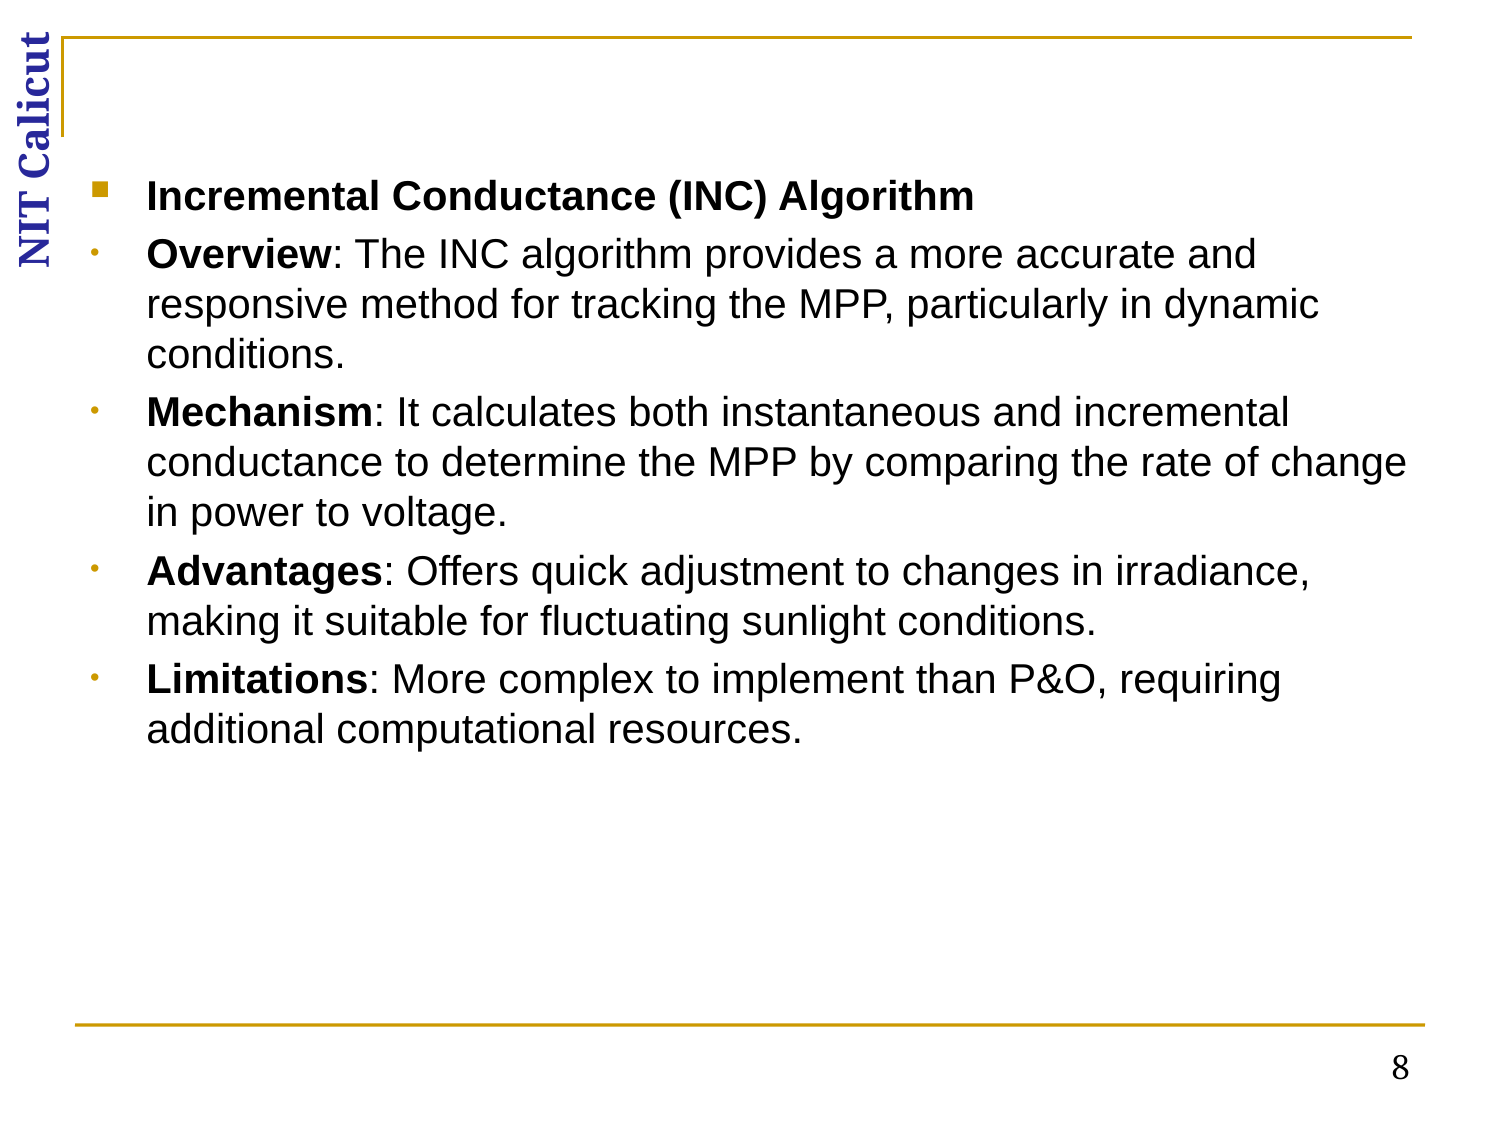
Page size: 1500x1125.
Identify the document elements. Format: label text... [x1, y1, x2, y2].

list Incremental Conductance (INC) Algorithm Overview: The INC algorithm provides a more accurate and responsive method for tracking the MPP, particularly in dynamic conditions. Mechanism: It calculates both instantaneous and incremental conductance to determine the MPP by comparing the rate of change in power to voltage. Advantages: Offers quick adjustment to changes in irradiance, making it suitable for fluctuating sunlight conditions. Limitations: More complex to implement than P&O, requiring additional computational resources. [74, 160, 1426, 1006]
slide_number 8 [1074, 1023, 1426, 1100]
